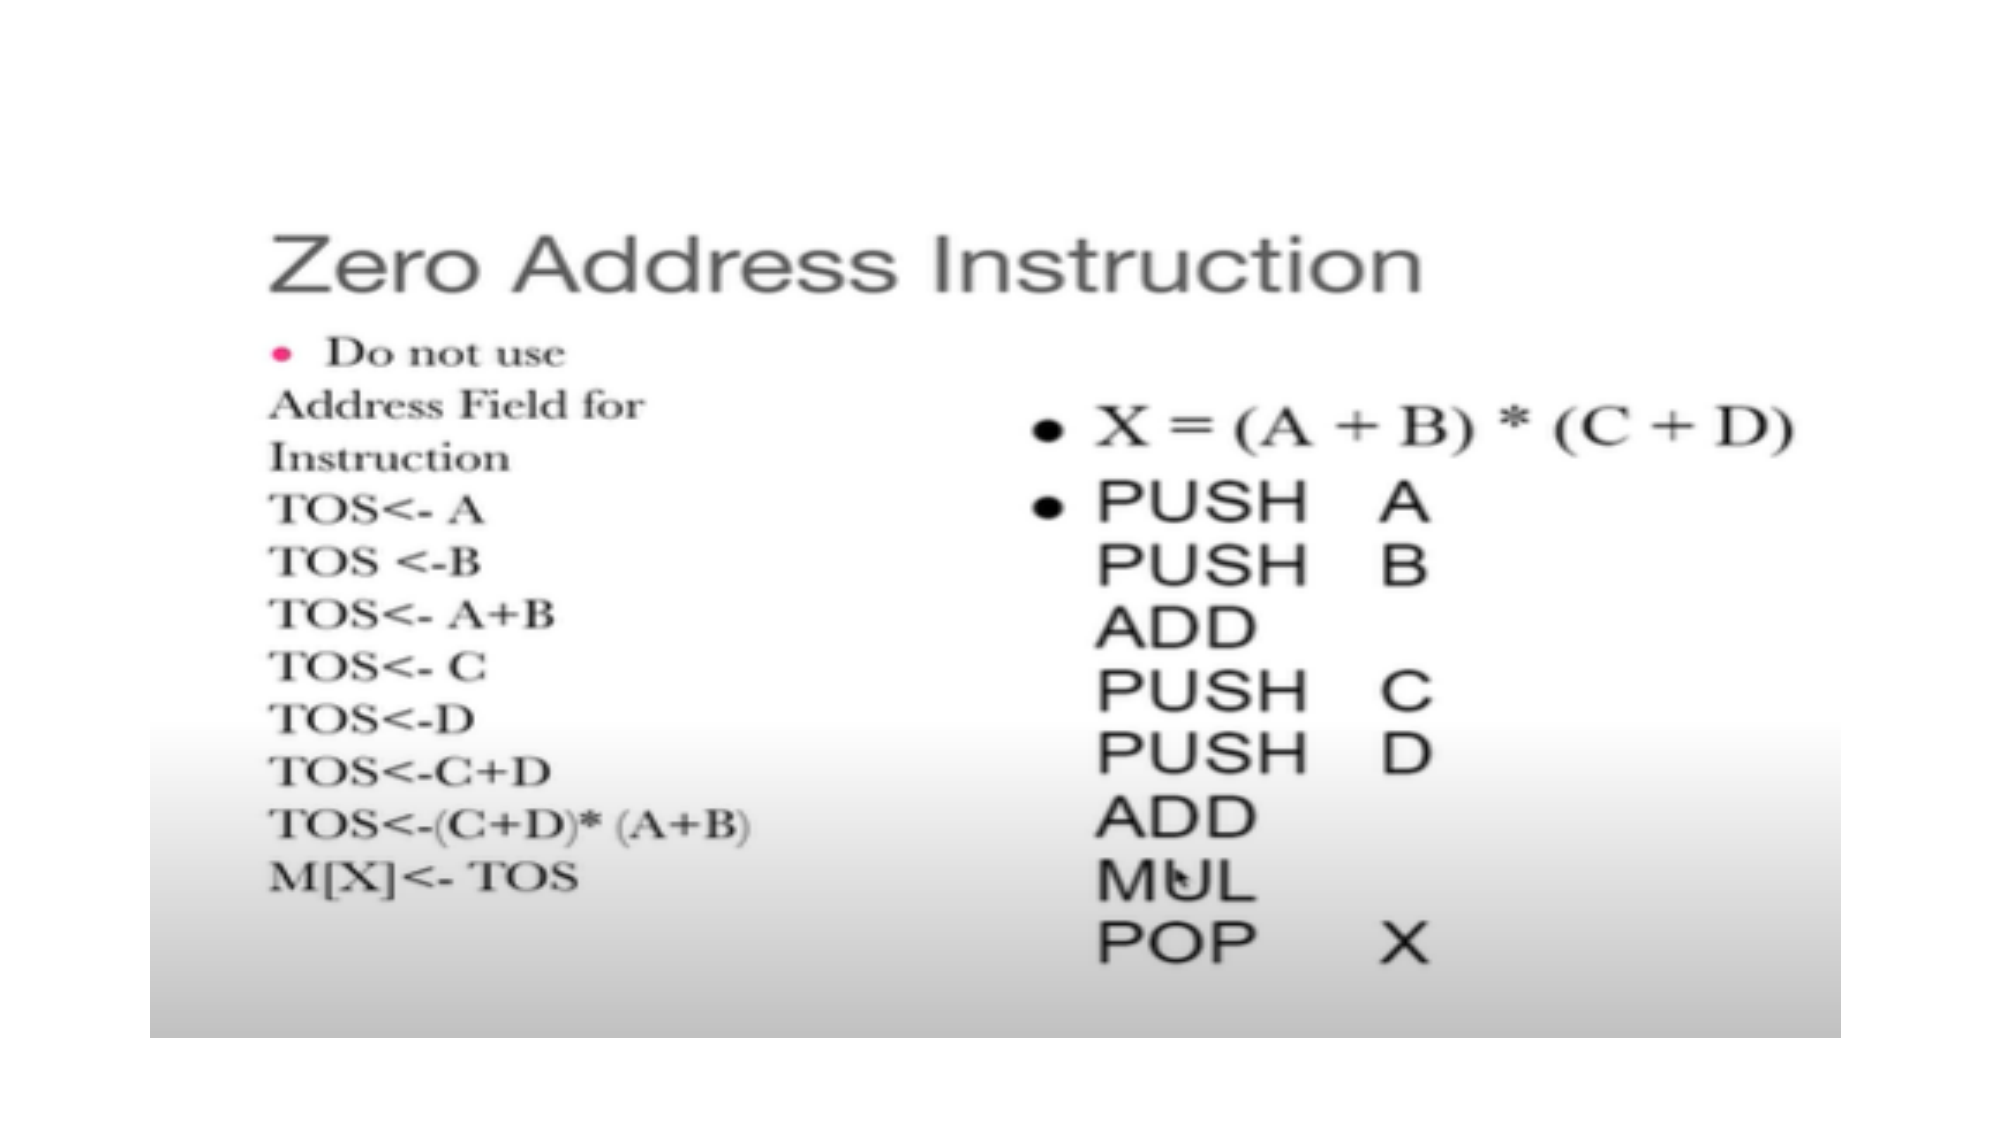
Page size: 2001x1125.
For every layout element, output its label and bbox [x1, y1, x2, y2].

picture [149, 137, 1842, 1038]
